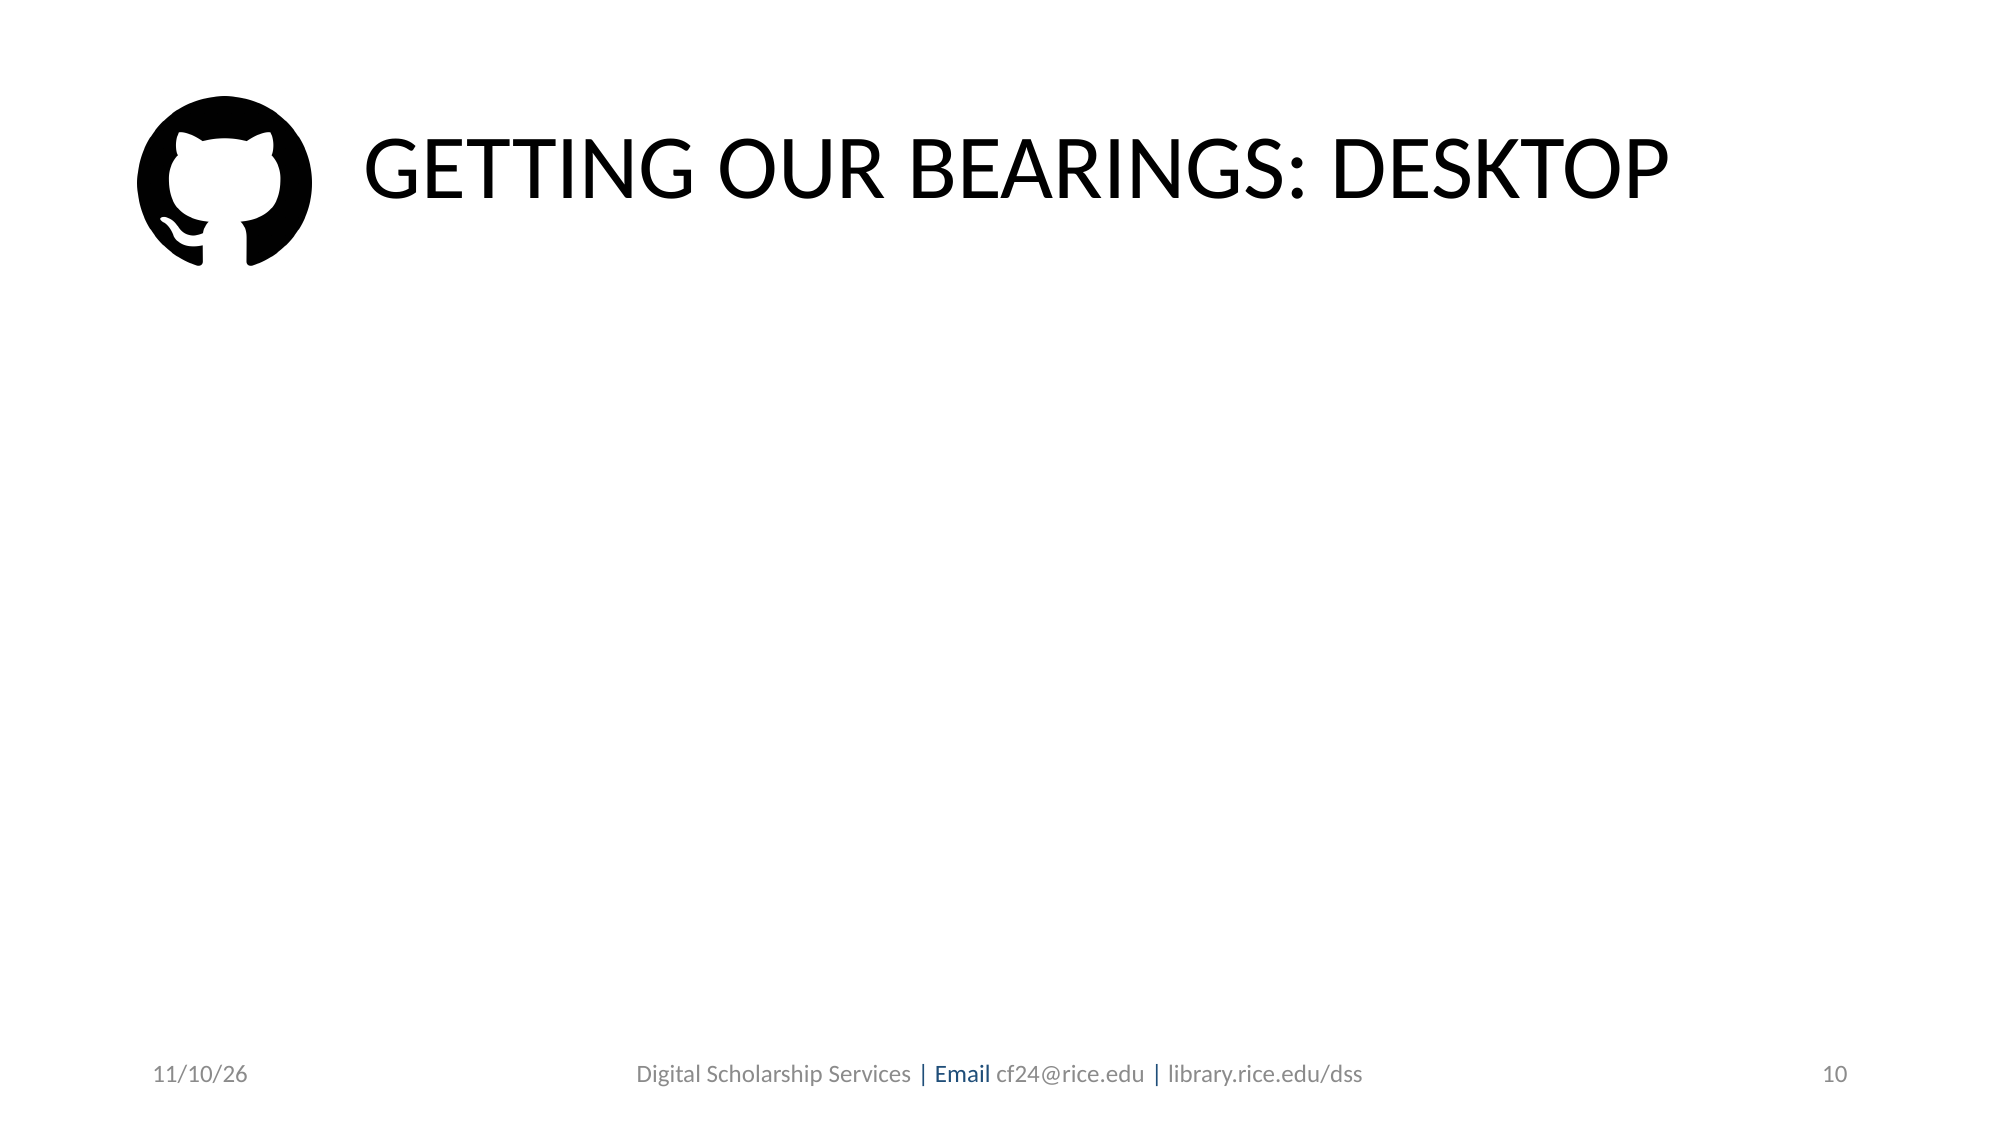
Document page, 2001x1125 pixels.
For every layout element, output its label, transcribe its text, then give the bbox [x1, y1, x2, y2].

text_box 10 [1413, 1042, 1863, 1103]
text_box GETTING OUR BEARINGS: DESKTOP [348, 59, 1863, 278]
text_box Digital Scholarship Services | Email cf24@rice.edu | library.rice.edu/dss [587, 1042, 1413, 1103]
picture [137, 96, 312, 270]
text_box 6/18/2019 [137, 1042, 587, 1103]
